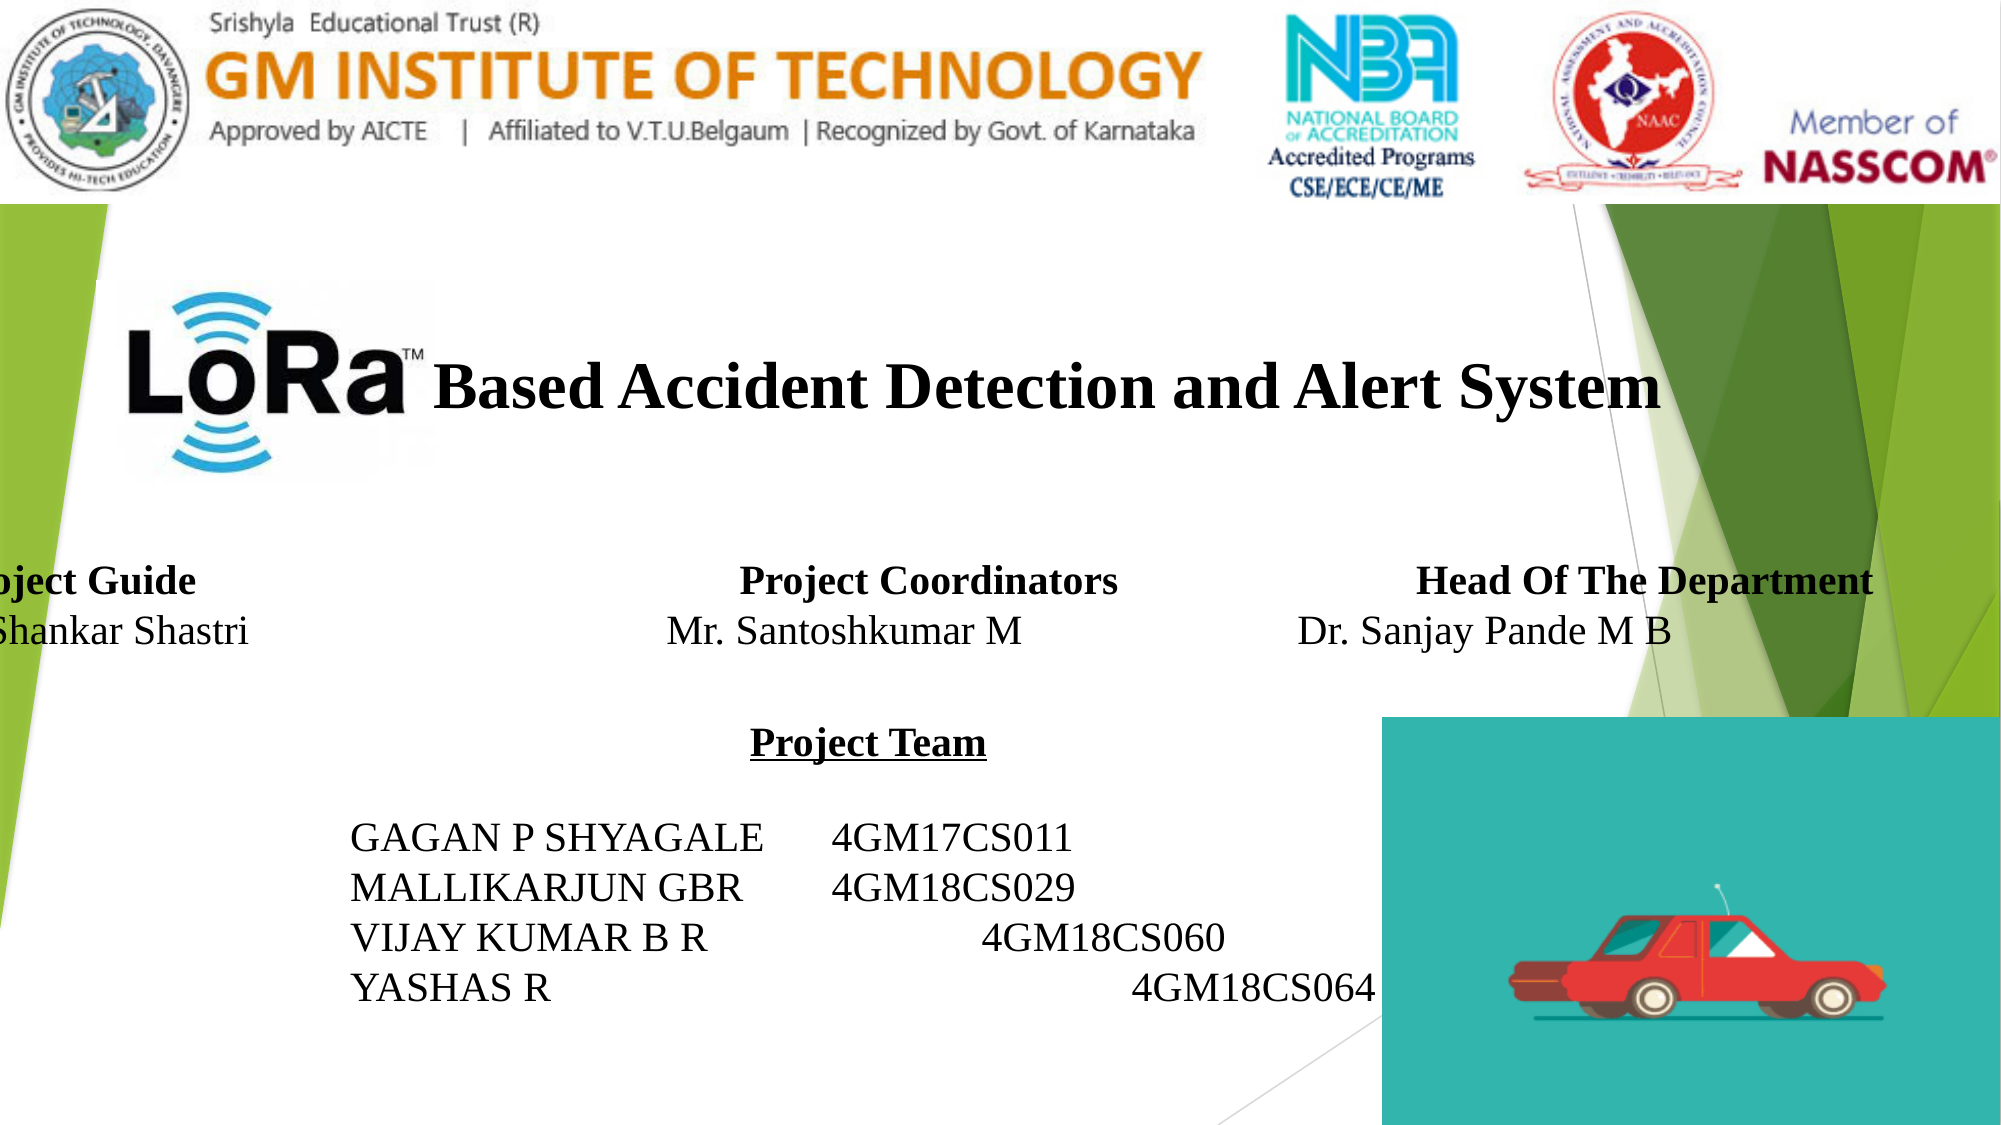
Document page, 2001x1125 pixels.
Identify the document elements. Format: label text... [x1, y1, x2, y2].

text_box Project Team GAGAN P SHYAGALE 4GM17CS011 MALLIKARJUN GBR 4GM18CS029 VIJAY KUMAR B R 4GM18CS060 YASHAS R 4GM18CS064 [335, 707, 1402, 1018]
picture [95, 279, 461, 485]
picture [1381, 717, 2000, 1125]
text_box Based Accident Detection and Alert System [466, 334, 1679, 429]
text_box Project Guide Project Coordinators Head Of The Department Mr. Shankar Shastri Mr. Santoshkumar M Dr. Sanjay Pande M B [0, 545, 1889, 706]
picture [0, 0, 2000, 205]
